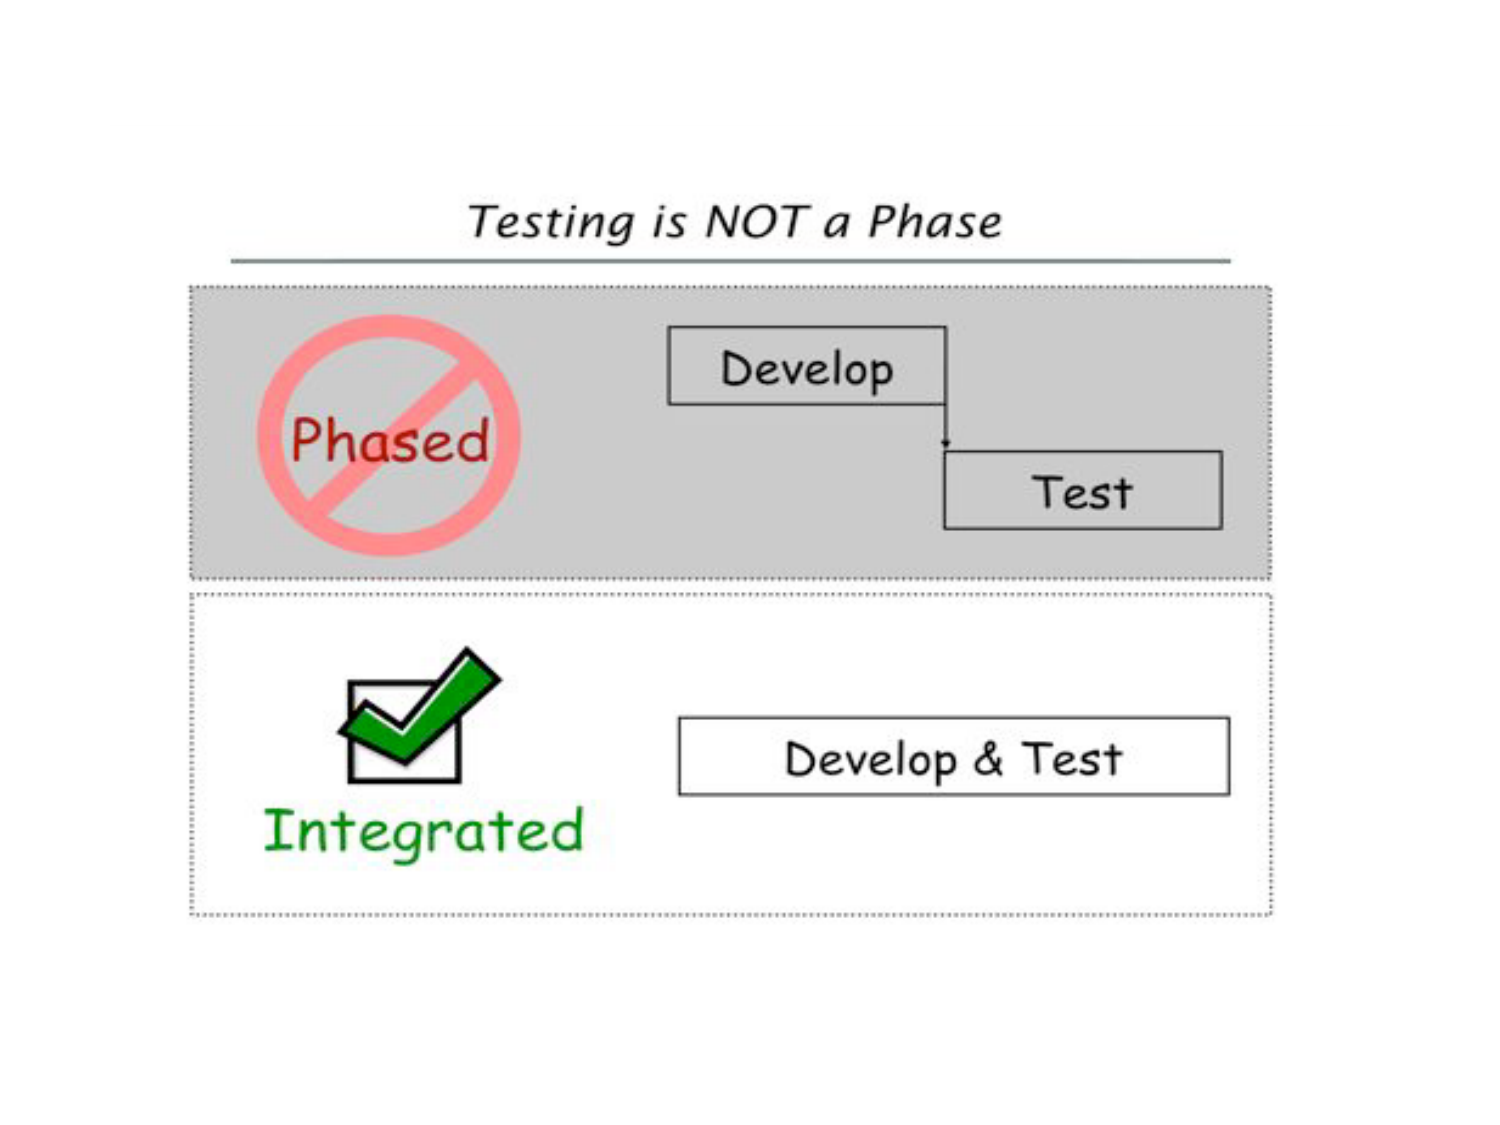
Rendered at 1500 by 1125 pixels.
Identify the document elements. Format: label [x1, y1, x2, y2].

picture [109, 124, 1351, 976]
